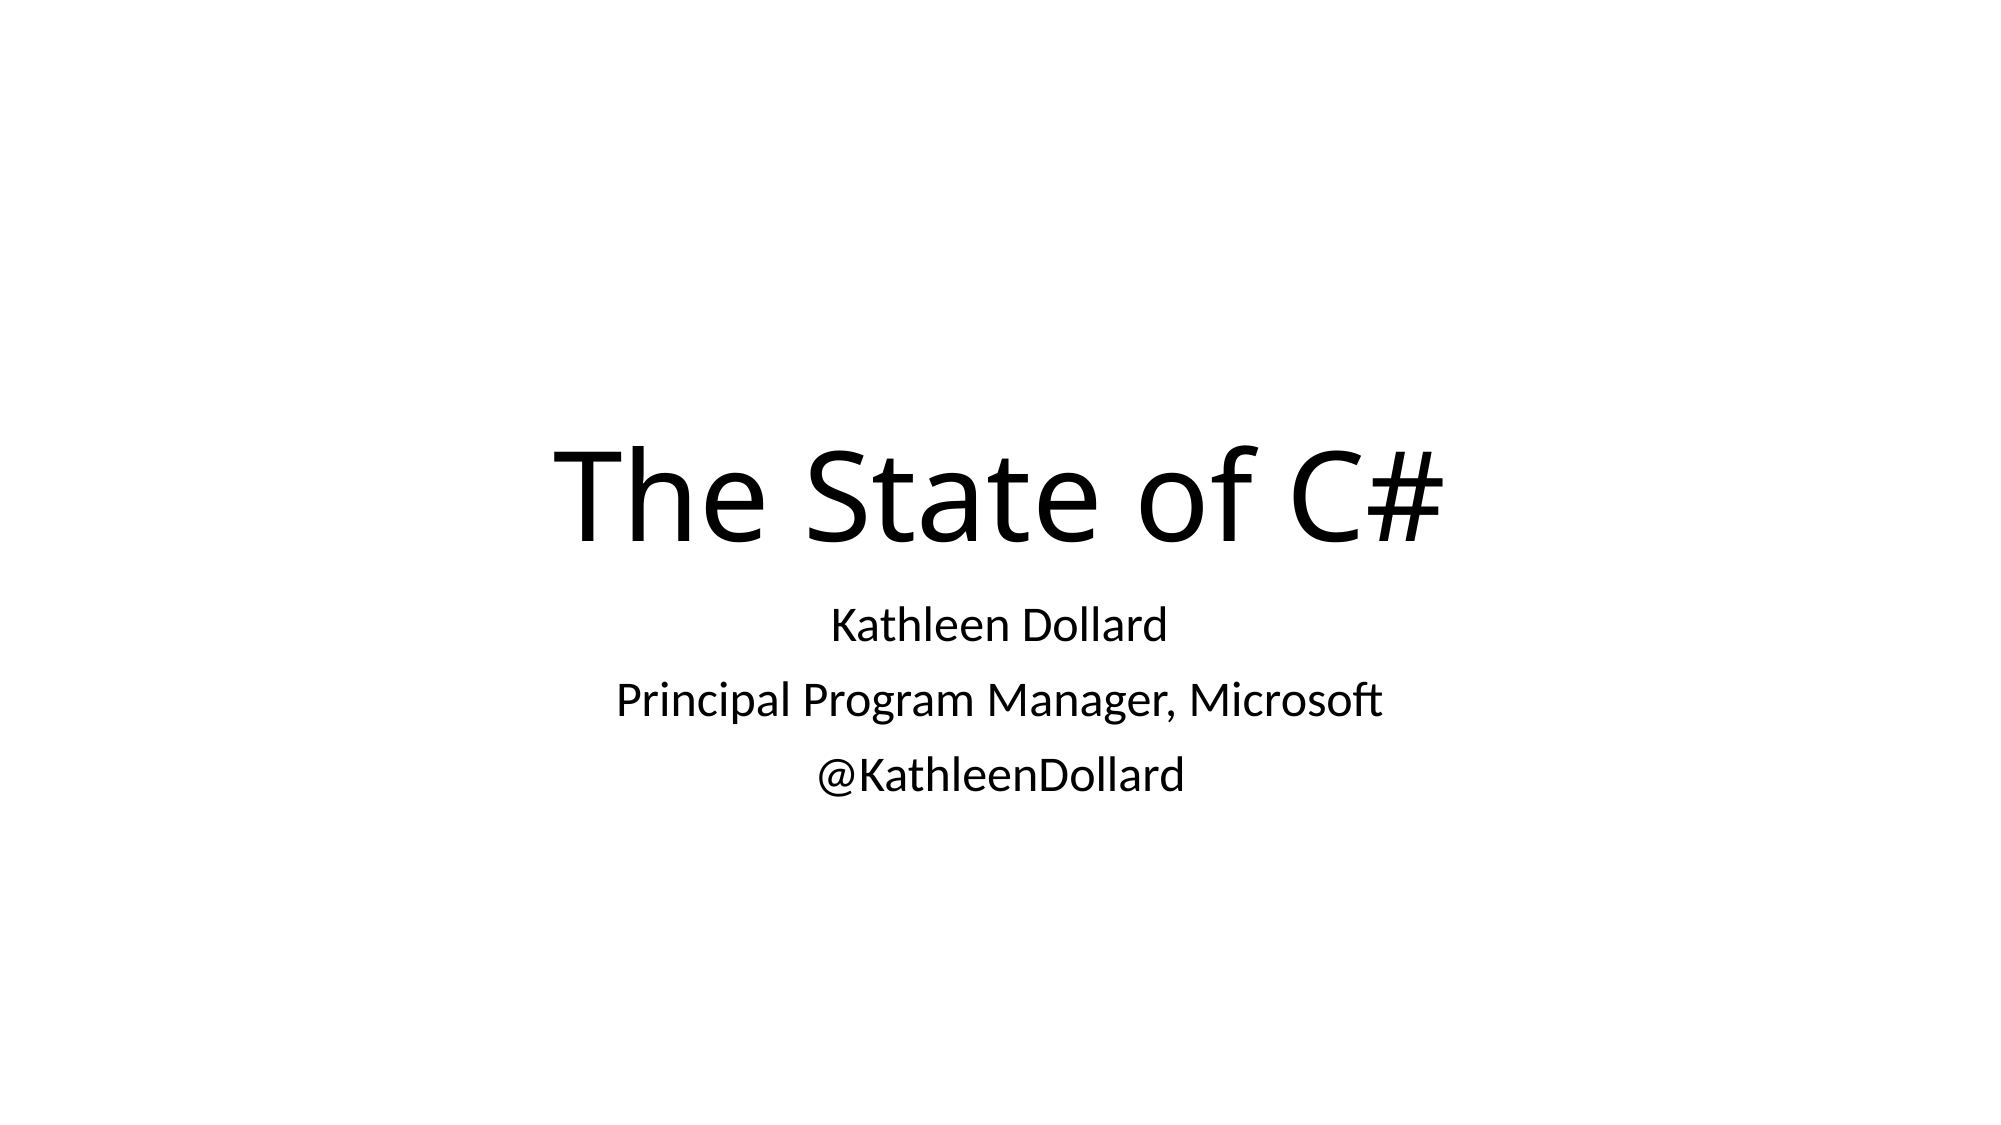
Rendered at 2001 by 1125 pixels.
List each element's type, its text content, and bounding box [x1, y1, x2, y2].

title The State of C# [249, 184, 1750, 576]
subtitle Kathleen Dollard Principal Program Manager, Microsoft @KathleenDollard [249, 590, 1750, 863]
